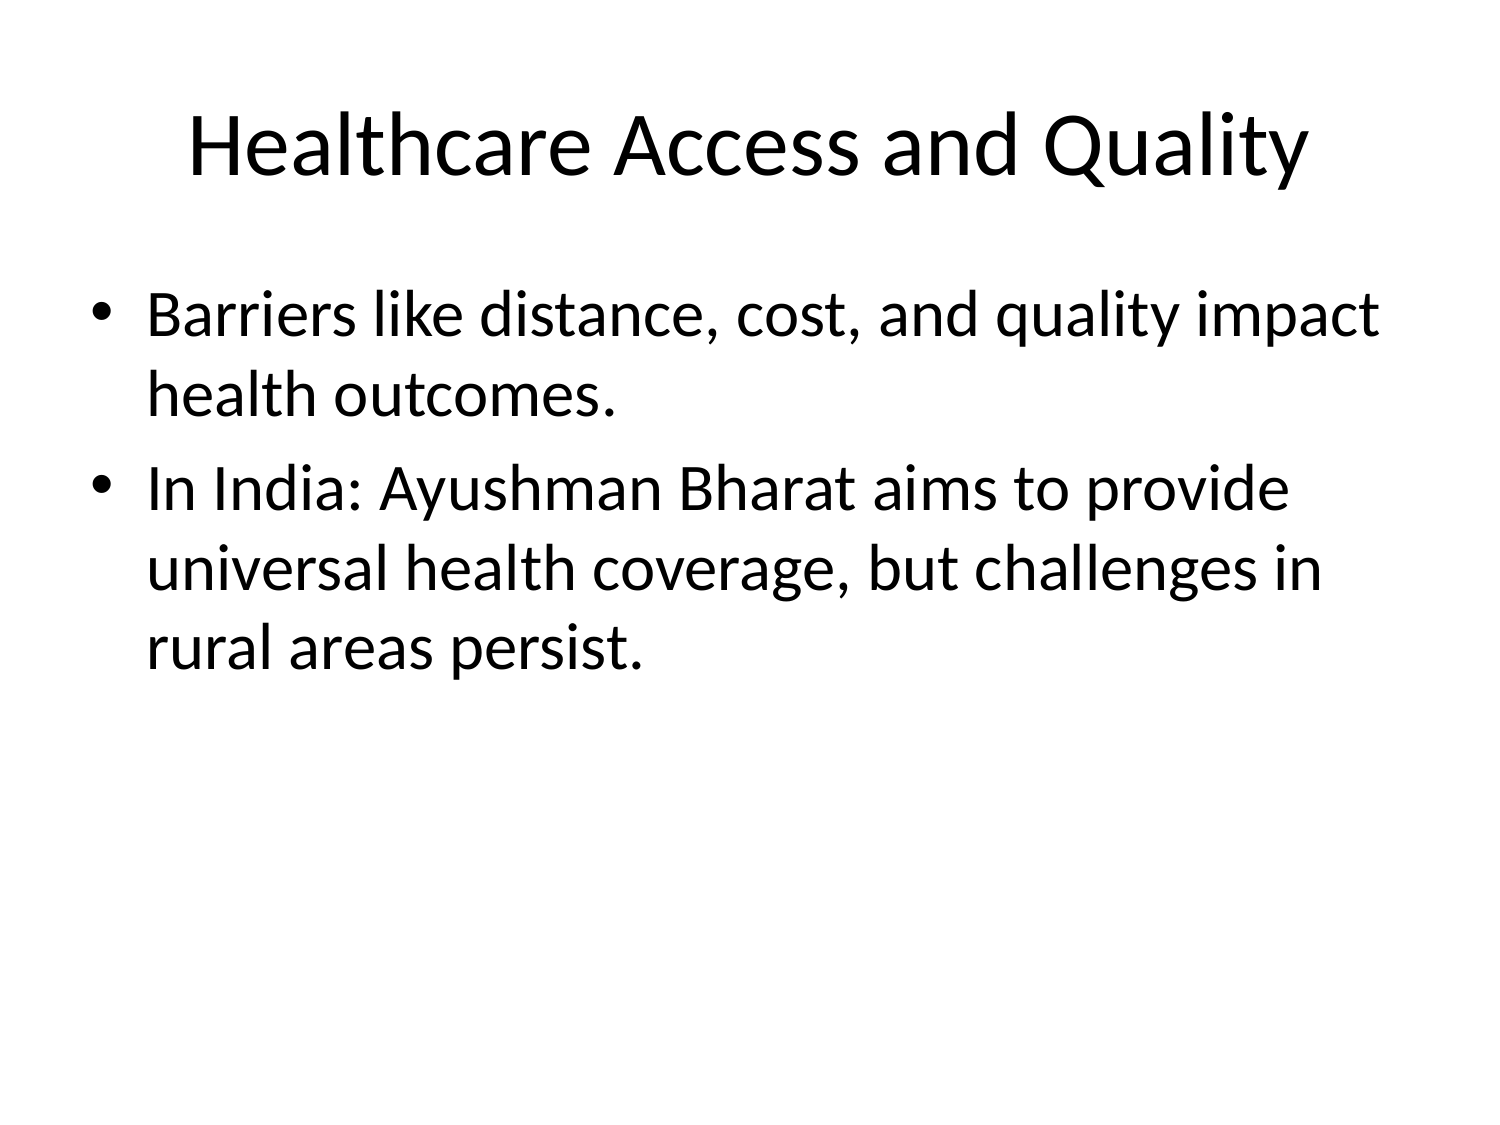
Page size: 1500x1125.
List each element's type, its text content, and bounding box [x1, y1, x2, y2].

list Barriers like distance, cost, and quality impact health outcomes. In India: Ayushman Bharat aims to provide universal health coverage, but challenges in rural areas persist. [75, 262, 1425, 1005]
title Healthcare Access and Quality [75, 45, 1425, 233]
